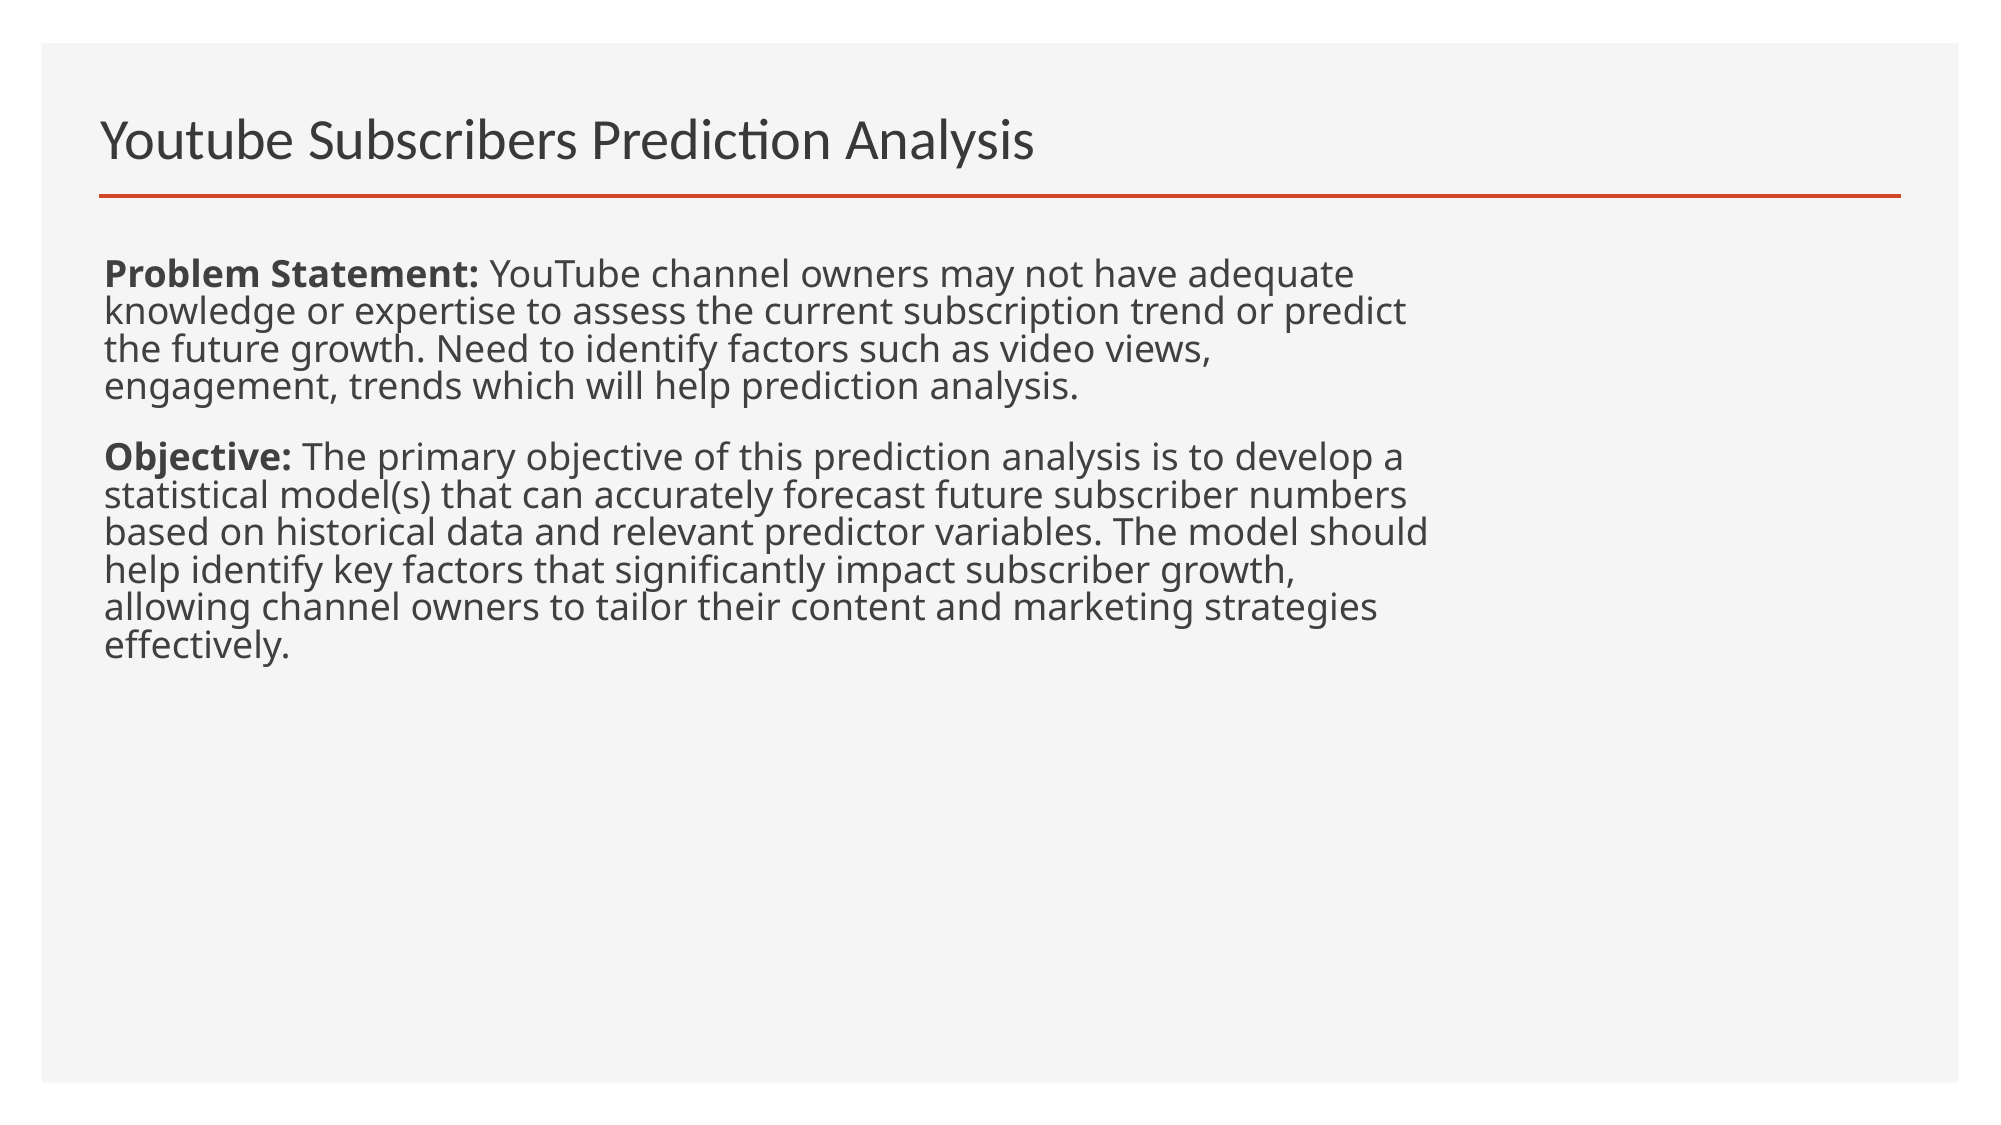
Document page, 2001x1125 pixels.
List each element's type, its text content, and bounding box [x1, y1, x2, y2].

title Youtube Subscribers Prediction Analysis [85, 73, 1214, 179]
text_box [88, 250, 1956, 1025]
text_box Problem Statement: YouTube channel owners may not have adequate knowledge or expertise to assess the current subscription trend or predict the future growth. Need to identify factors such as video views, engagement, trends which will help prediction analysis. Objective: The primary objective of this prediction analysis is to develop a statistical model(s) that can accurately forecast future subscriber numbers based on historical data and relevant predictor variables. The model should help identify key factors that significantly impact subscriber growth, allowing channel owners to tailor their content and marketing strategies effectively. [88, 250, 1447, 769]
